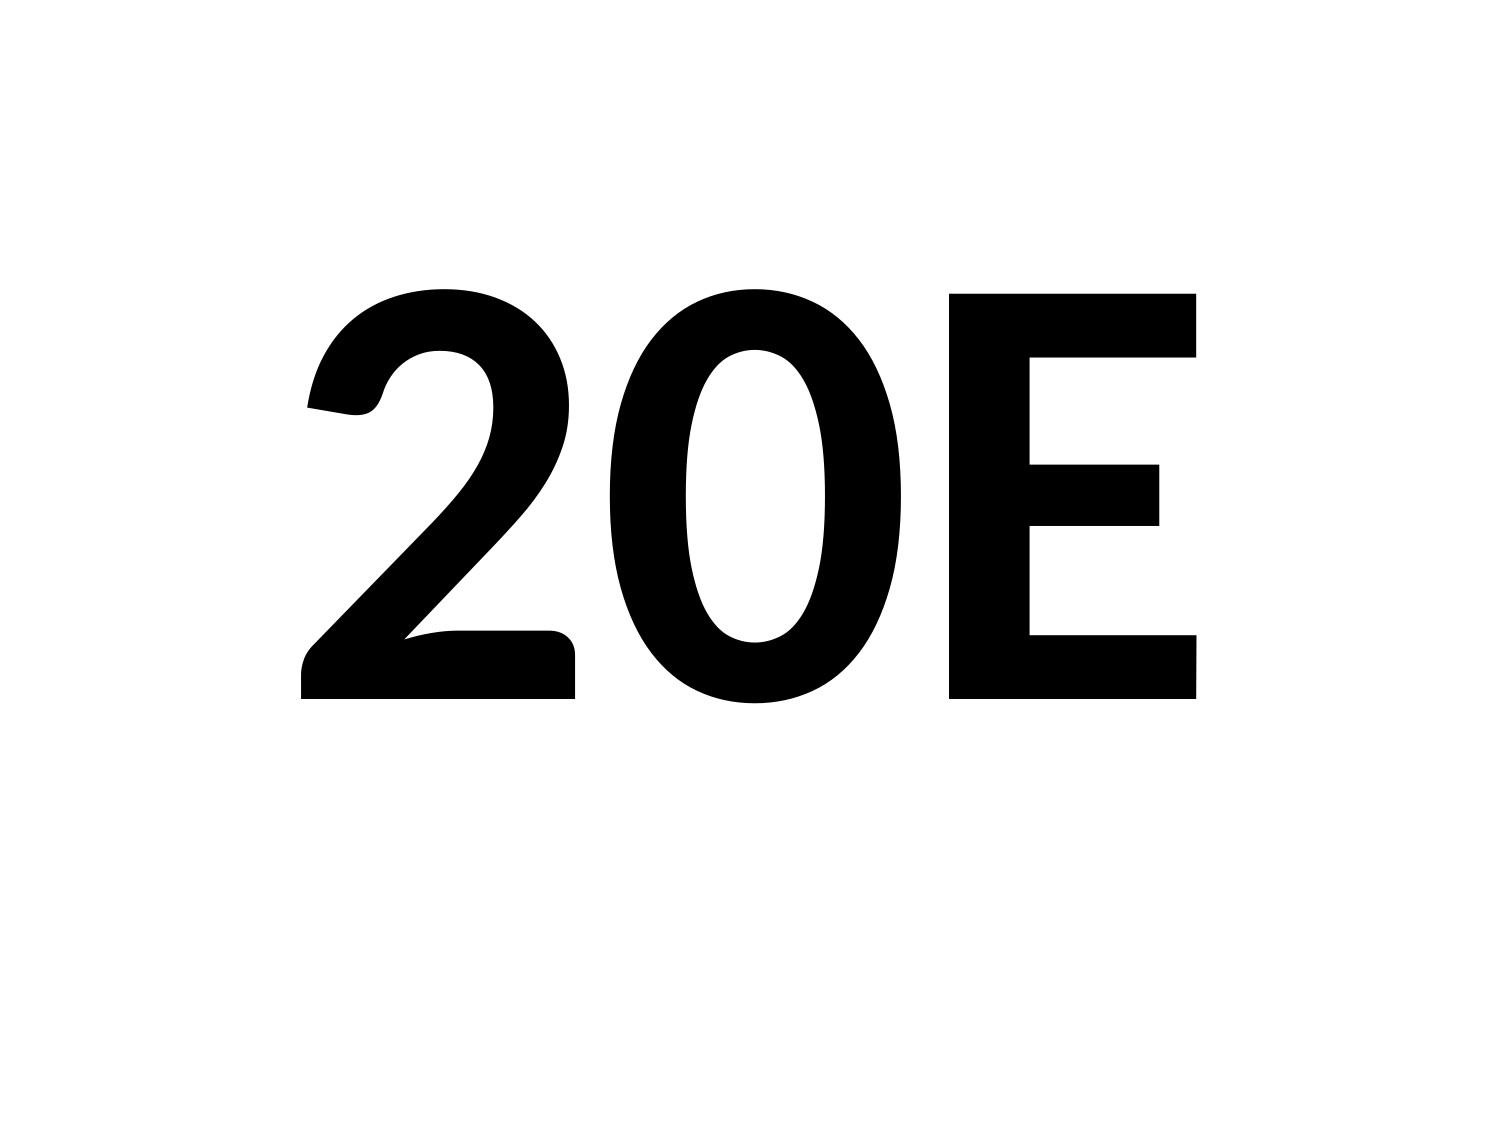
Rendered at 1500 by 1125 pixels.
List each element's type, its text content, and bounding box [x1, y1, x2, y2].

text_box 20E [265, 67, 1234, 833]
